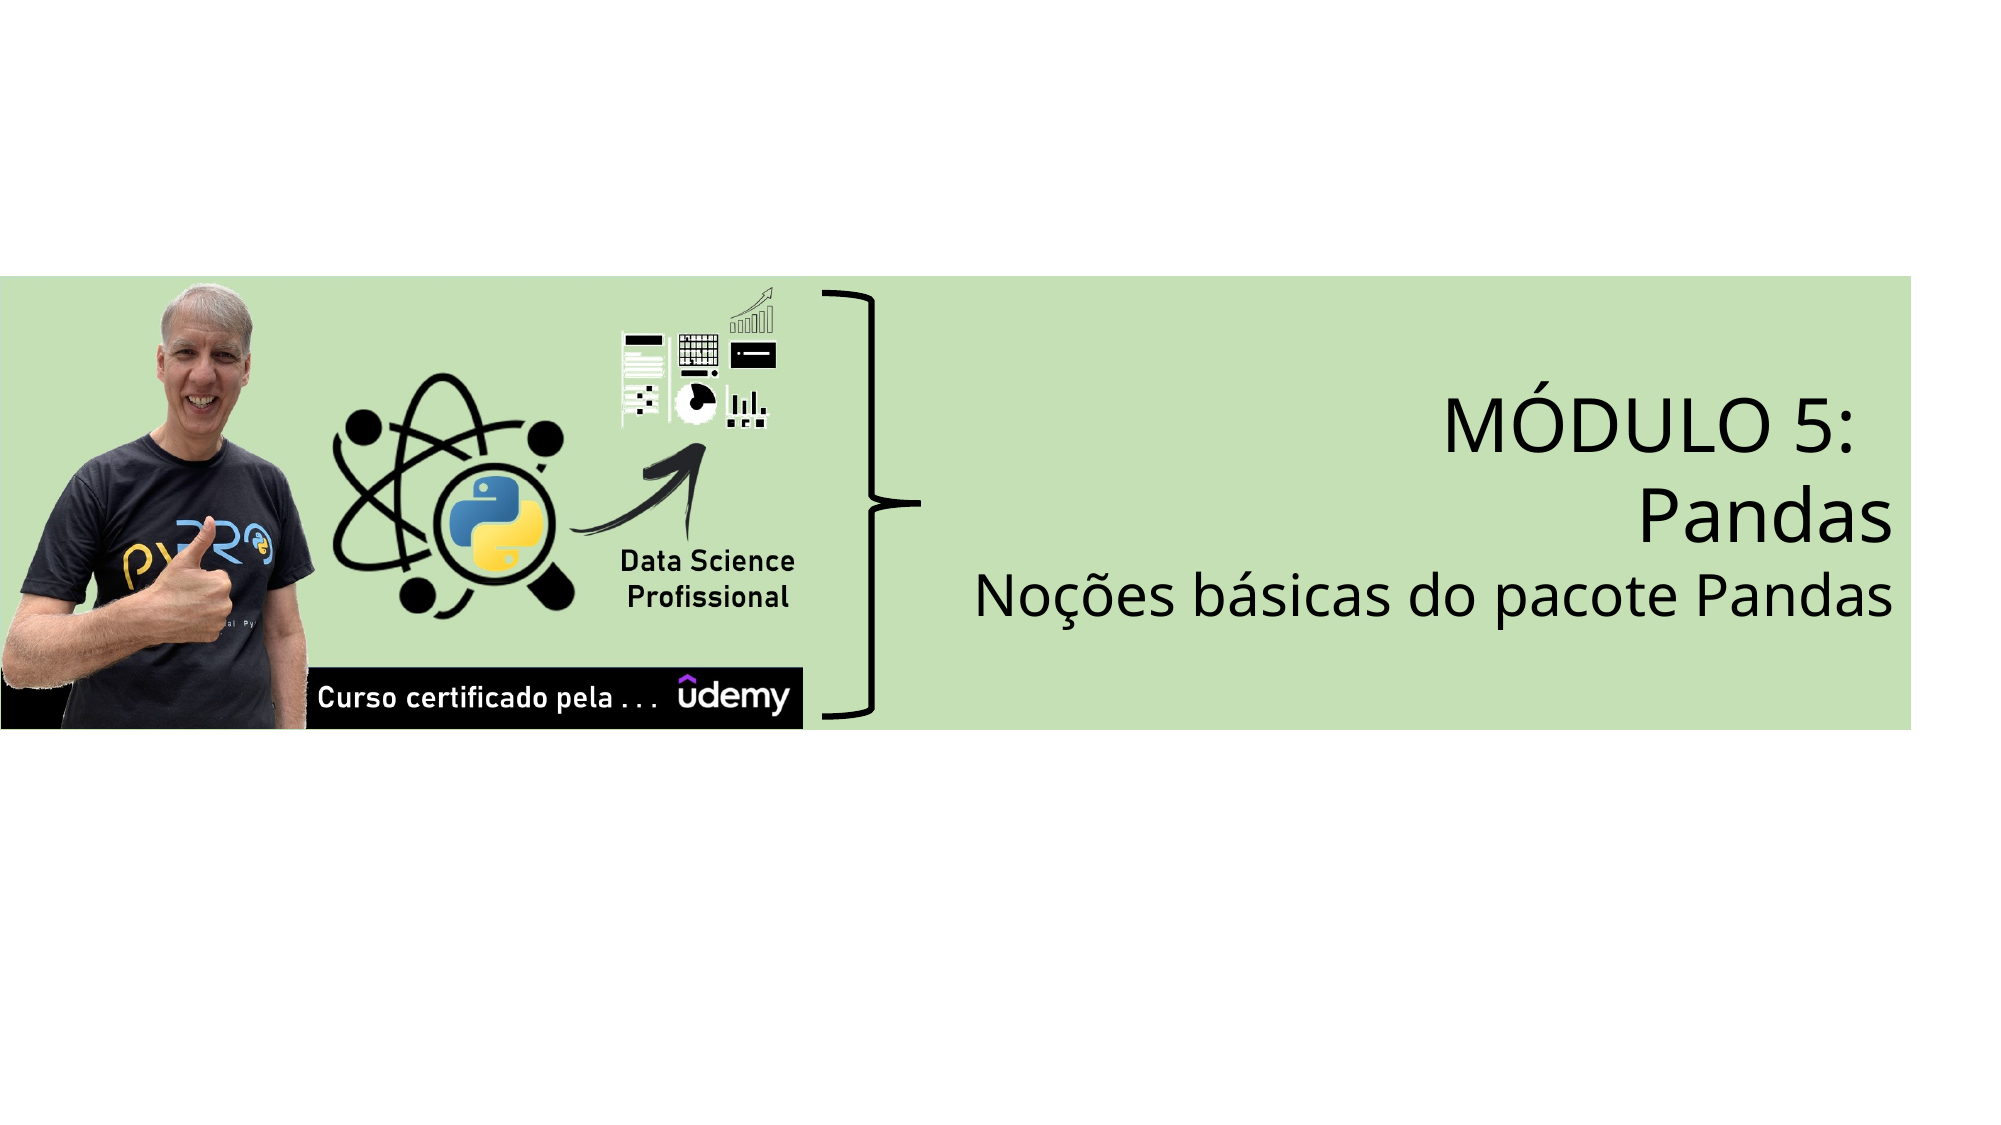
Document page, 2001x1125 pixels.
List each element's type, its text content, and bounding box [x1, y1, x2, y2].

picture [0, 276, 805, 730]
text_box MÓDULO 5: Pandas Noções básicas do pacote Pandas [805, 276, 1911, 730]
text_box [822, 292, 921, 718]
